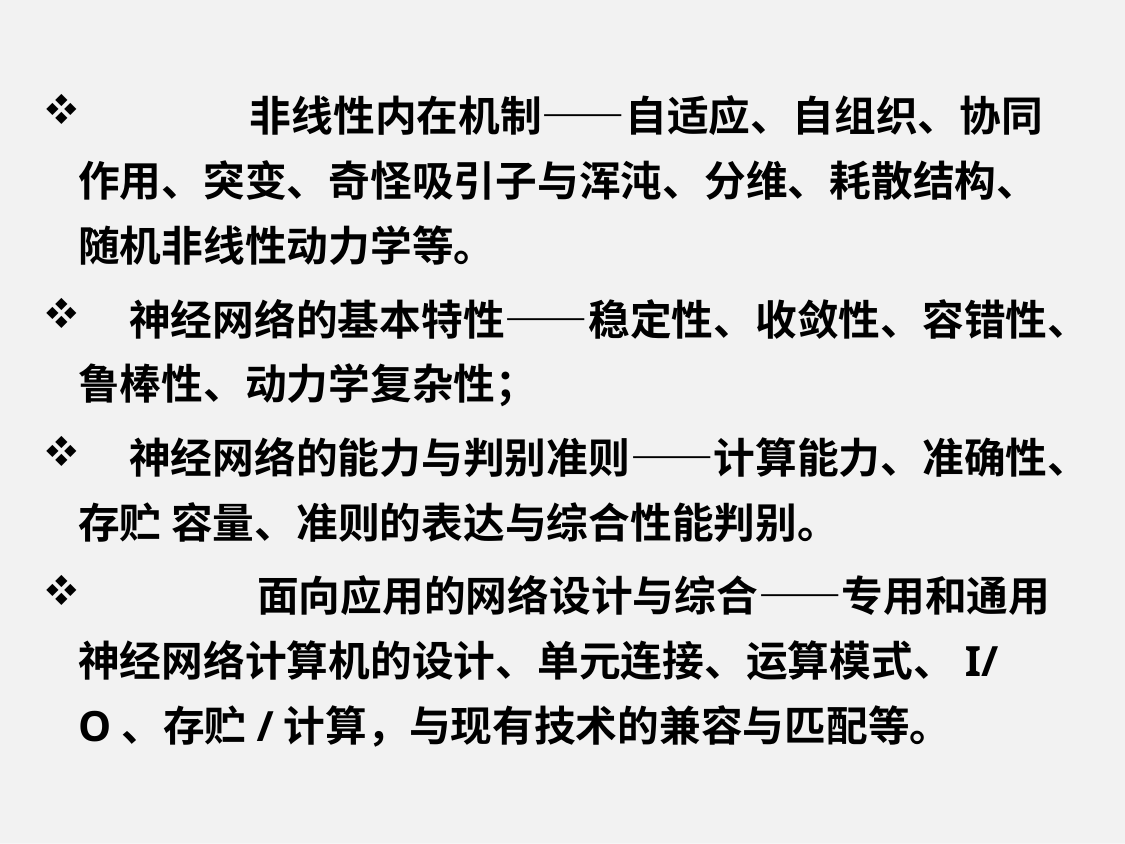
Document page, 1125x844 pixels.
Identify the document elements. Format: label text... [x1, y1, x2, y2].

list 非线性内在机制——自适应、自组织、协同作用、突变、奇怪吸引子与浑沌、分维、耗散结构、随机非线性动力学等。 神经网络的基本特性——稳定性、收敛性、容错性、鲁棒性、动力学复杂性； 神经网络的能力与判别准则——计算能力、准确性、存贮 容量、准则的表达与综合性能判别。 面向应用的网络设计与综合——专用和通用神经网络计算机的设计、单元连接、运算模式、I/O、存贮/计算，与现有技术的兼容与匹配等。 [0, 67, 1078, 549]
